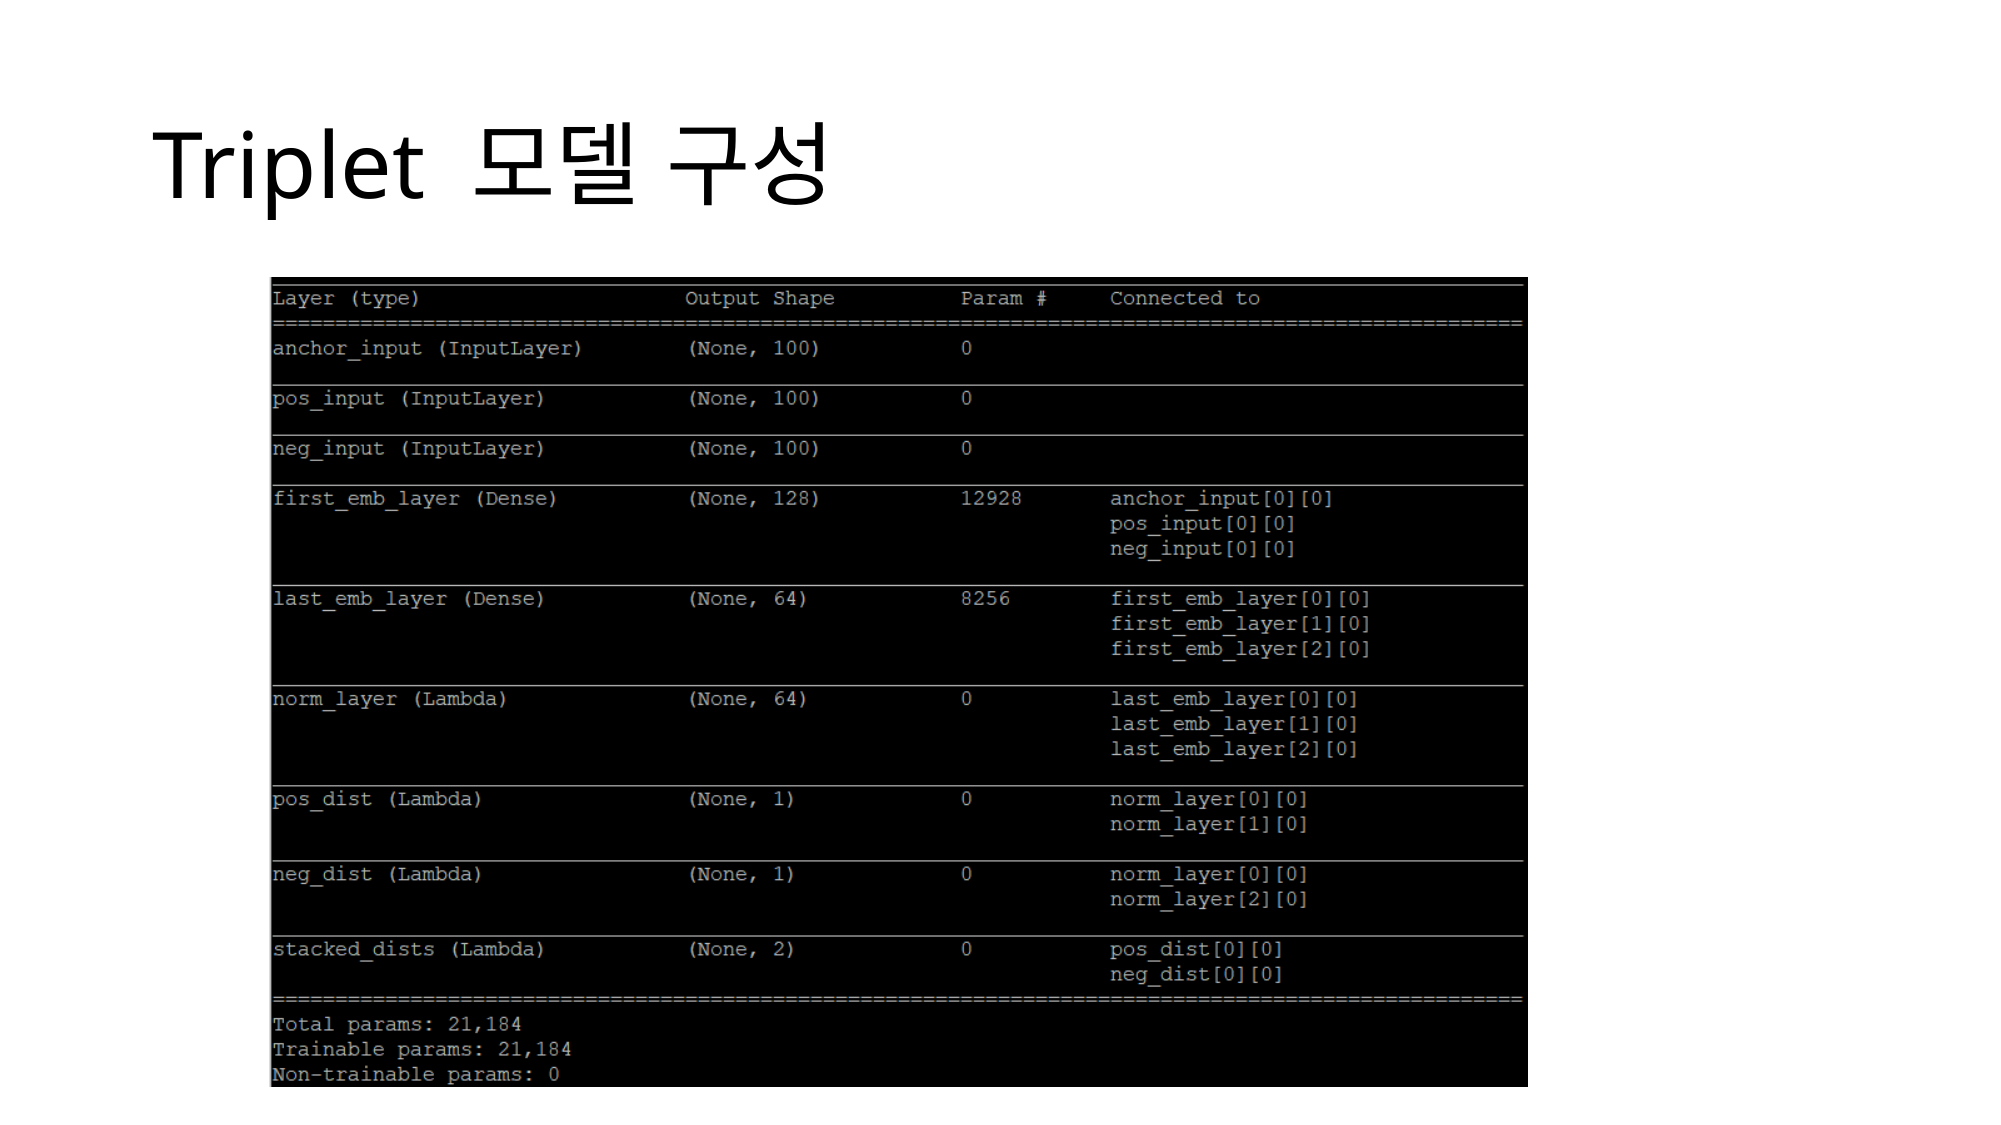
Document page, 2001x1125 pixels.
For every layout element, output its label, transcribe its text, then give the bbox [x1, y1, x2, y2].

picture [269, 277, 1528, 1087]
title Triplet 모델 구성 [137, 59, 1863, 278]
